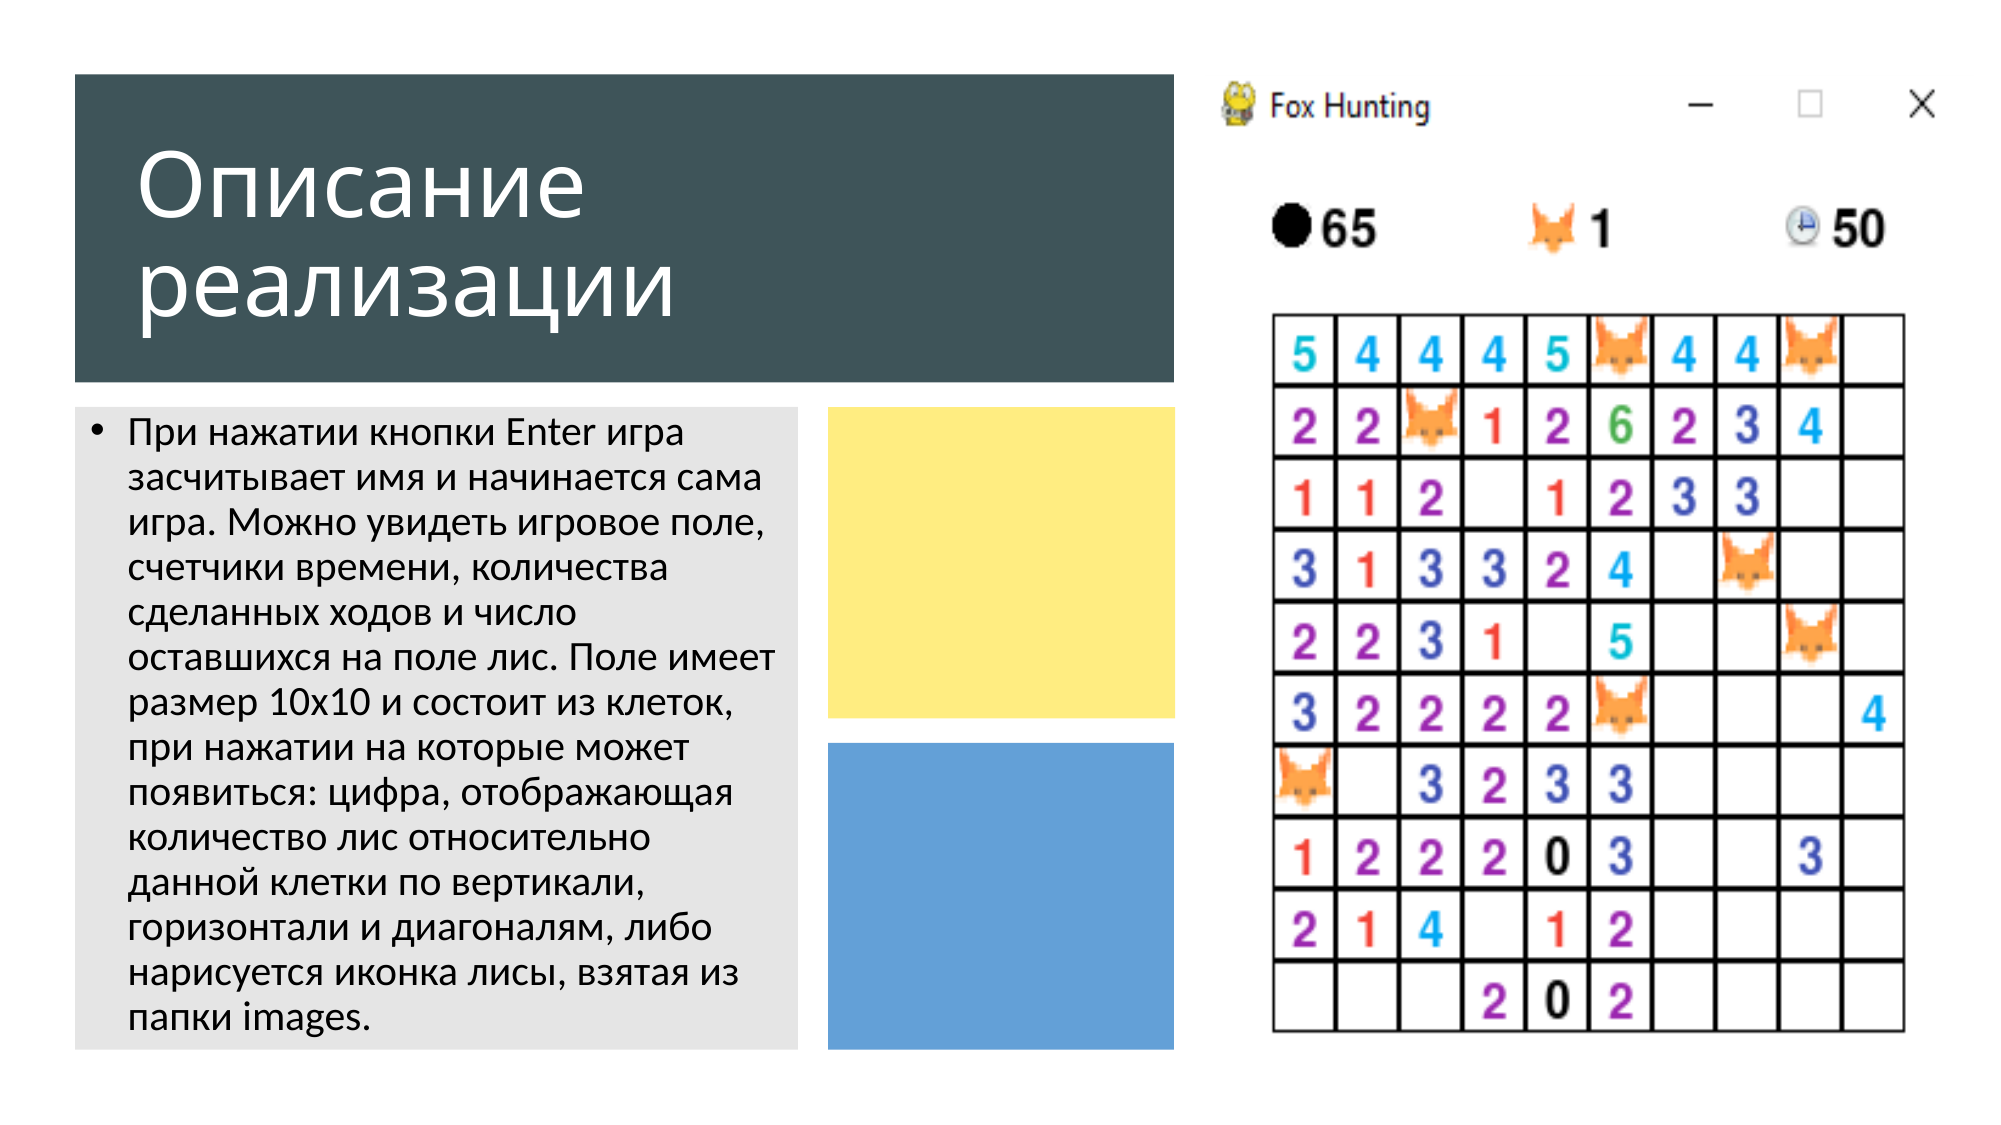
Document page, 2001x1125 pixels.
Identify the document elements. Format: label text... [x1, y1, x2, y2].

list При нажатии кнопки Enter игра засчитывает имя и начинается сама игра. Можно увидеть игровое поле, счетчики времени, количества сделанных ходов и число оставшихся на поле лис. Поле имеет размер 10x10 и состоит из клеток, при нажатии на которые может появиться: цифра, отображающая количество лис относительно данной клетки по вертикали, горизонтали и диагоналям, либо нарисуется иконка лисы, взятая из папки images. [75, 399, 798, 1050]
text_box [827, 406, 1176, 719]
text_box [827, 742, 1175, 1051]
title Описание реализации [120, 120, 1119, 354]
picture [1205, 74, 1974, 1050]
text_box [74, 73, 1175, 383]
